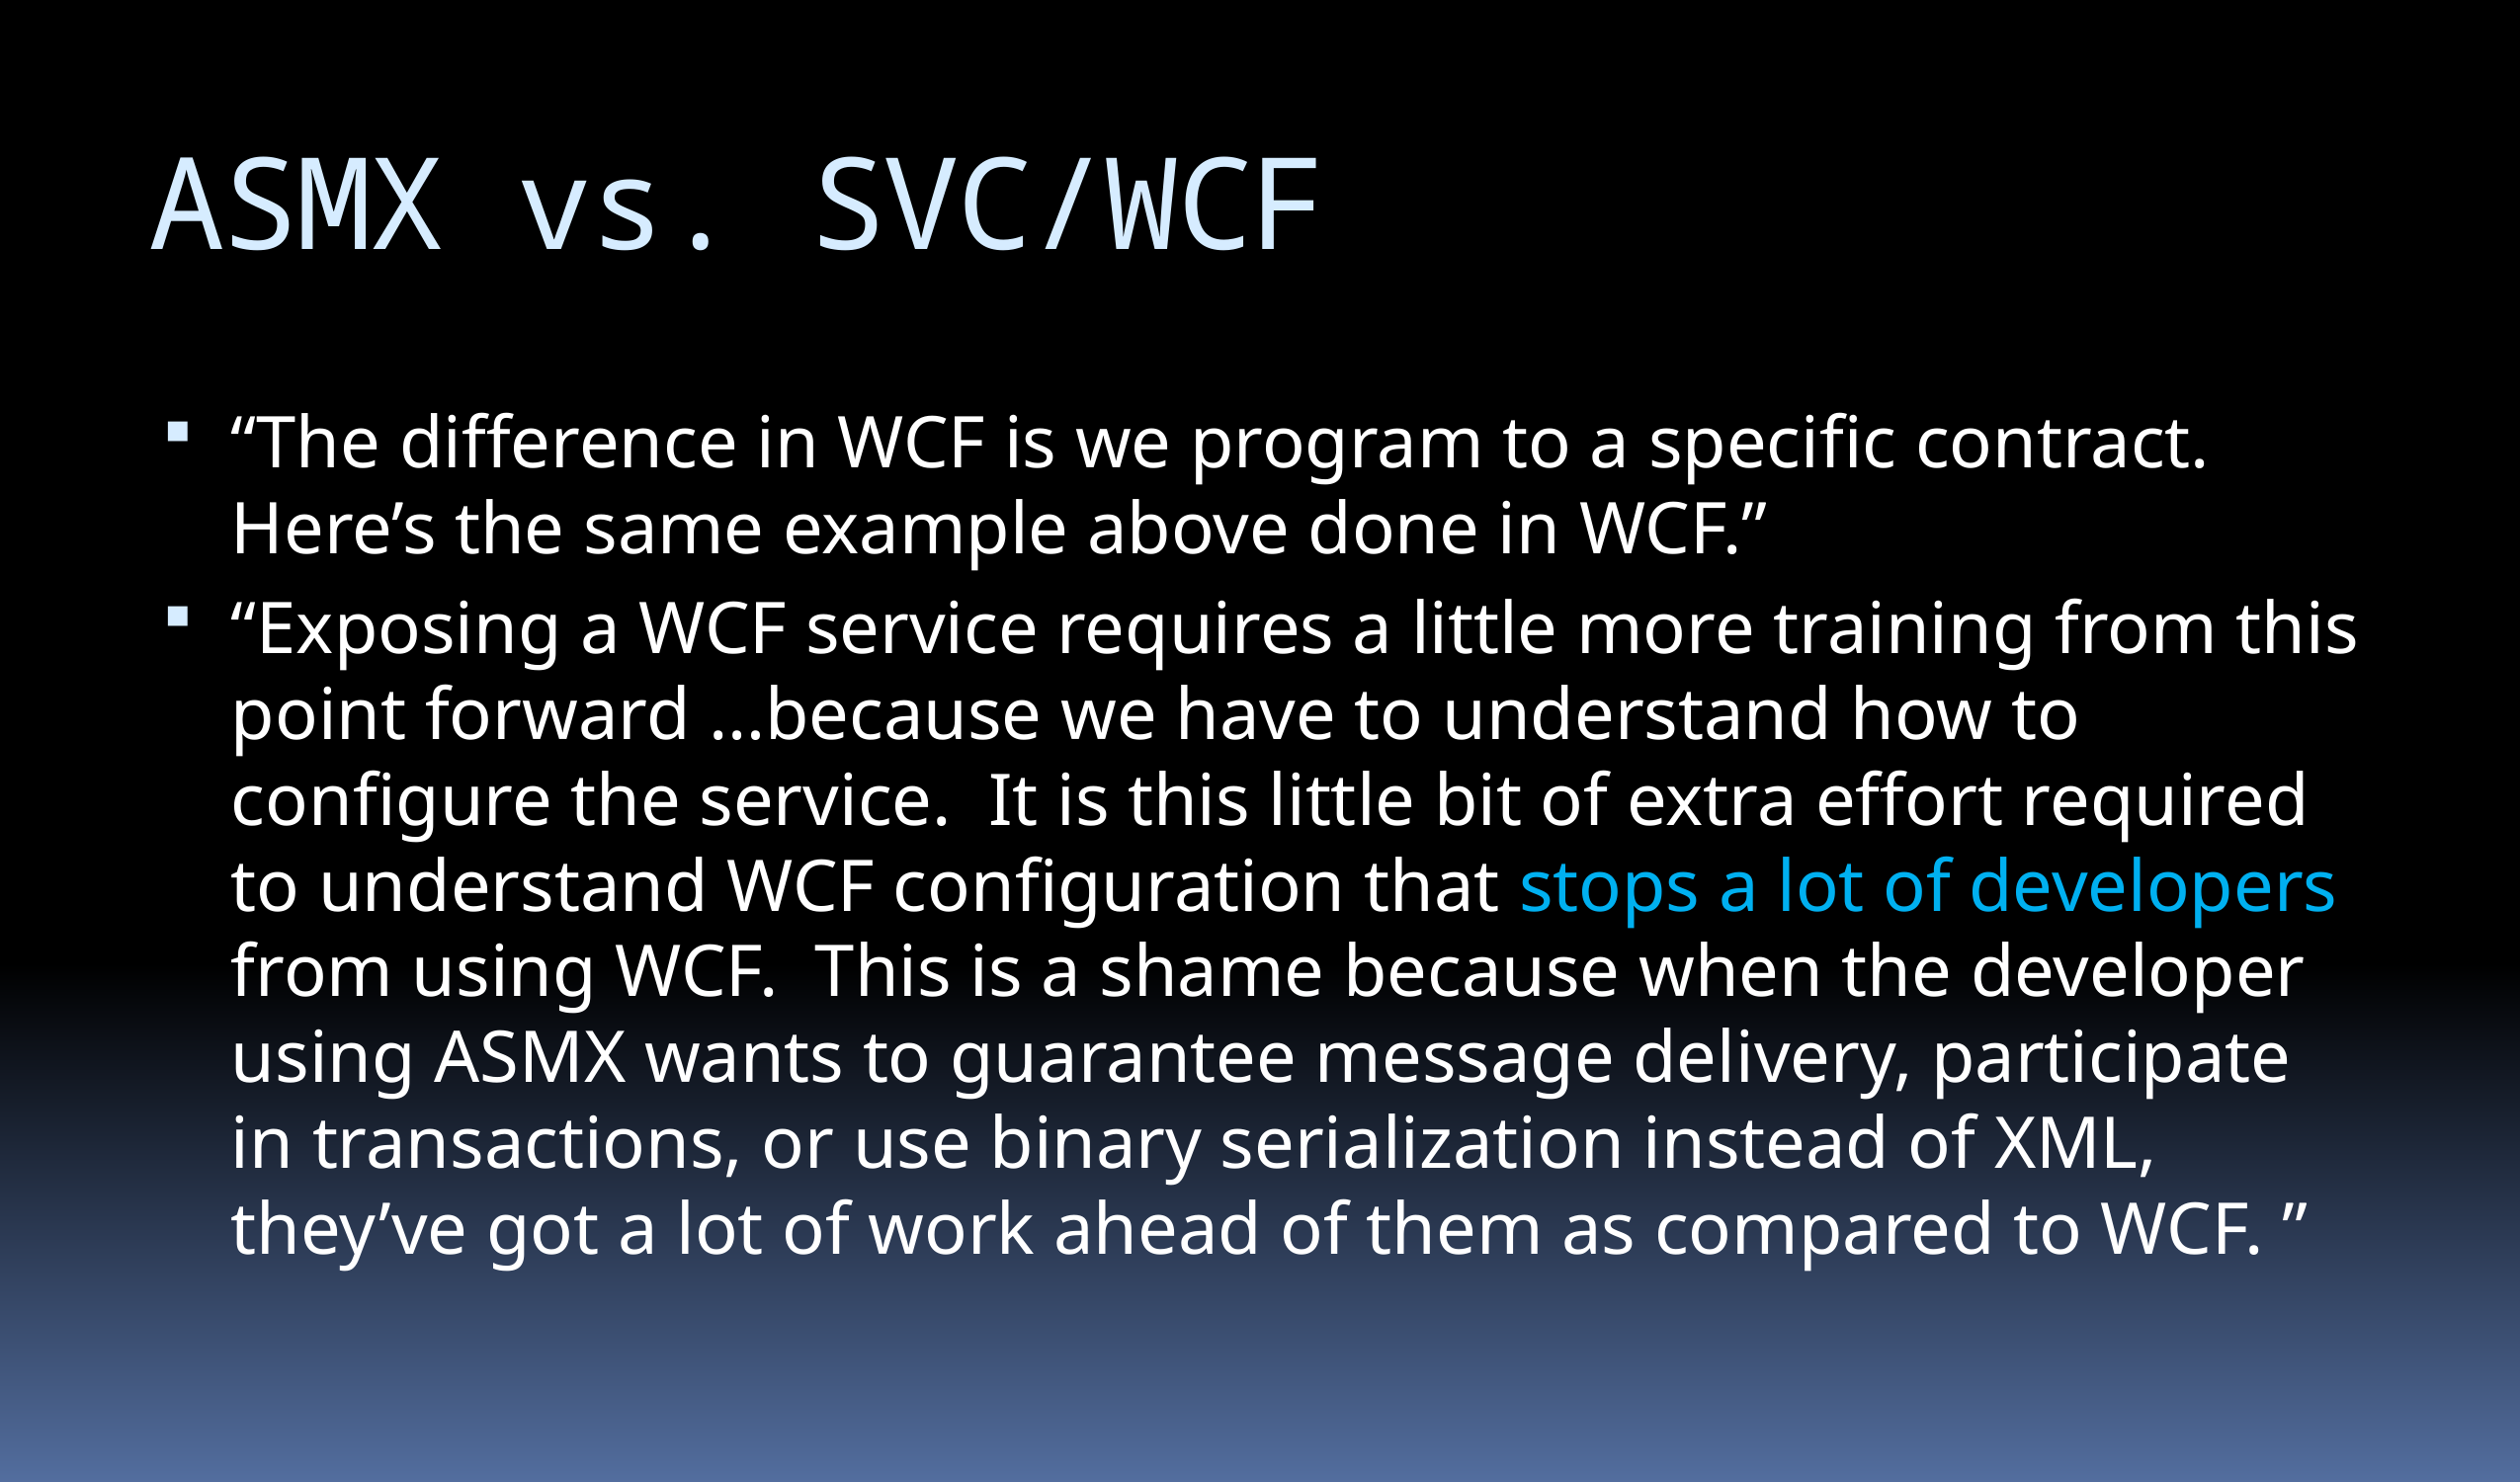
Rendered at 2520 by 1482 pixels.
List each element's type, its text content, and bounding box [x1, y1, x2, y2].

list “The difference in WCF is we program to a specific contract. Here’s the same example above done in WCF.” “Exposing a WCF service requires a little more training from this point forward …because we have to understand how to configure the service. It is this little bit of extra effort required to understand WCF configuration that stops a lot of developers from using WCF. This is a shame because when the developer using ASMX wants to guarantee message delivery, participate in transactions, or use binary serialization instead of XML, they’ve got a lot of work ahead of them as compared to WCF. ” [126, 385, 2394, 1374]
title ASMX vs. SVC/WCF [126, 111, 2394, 308]
